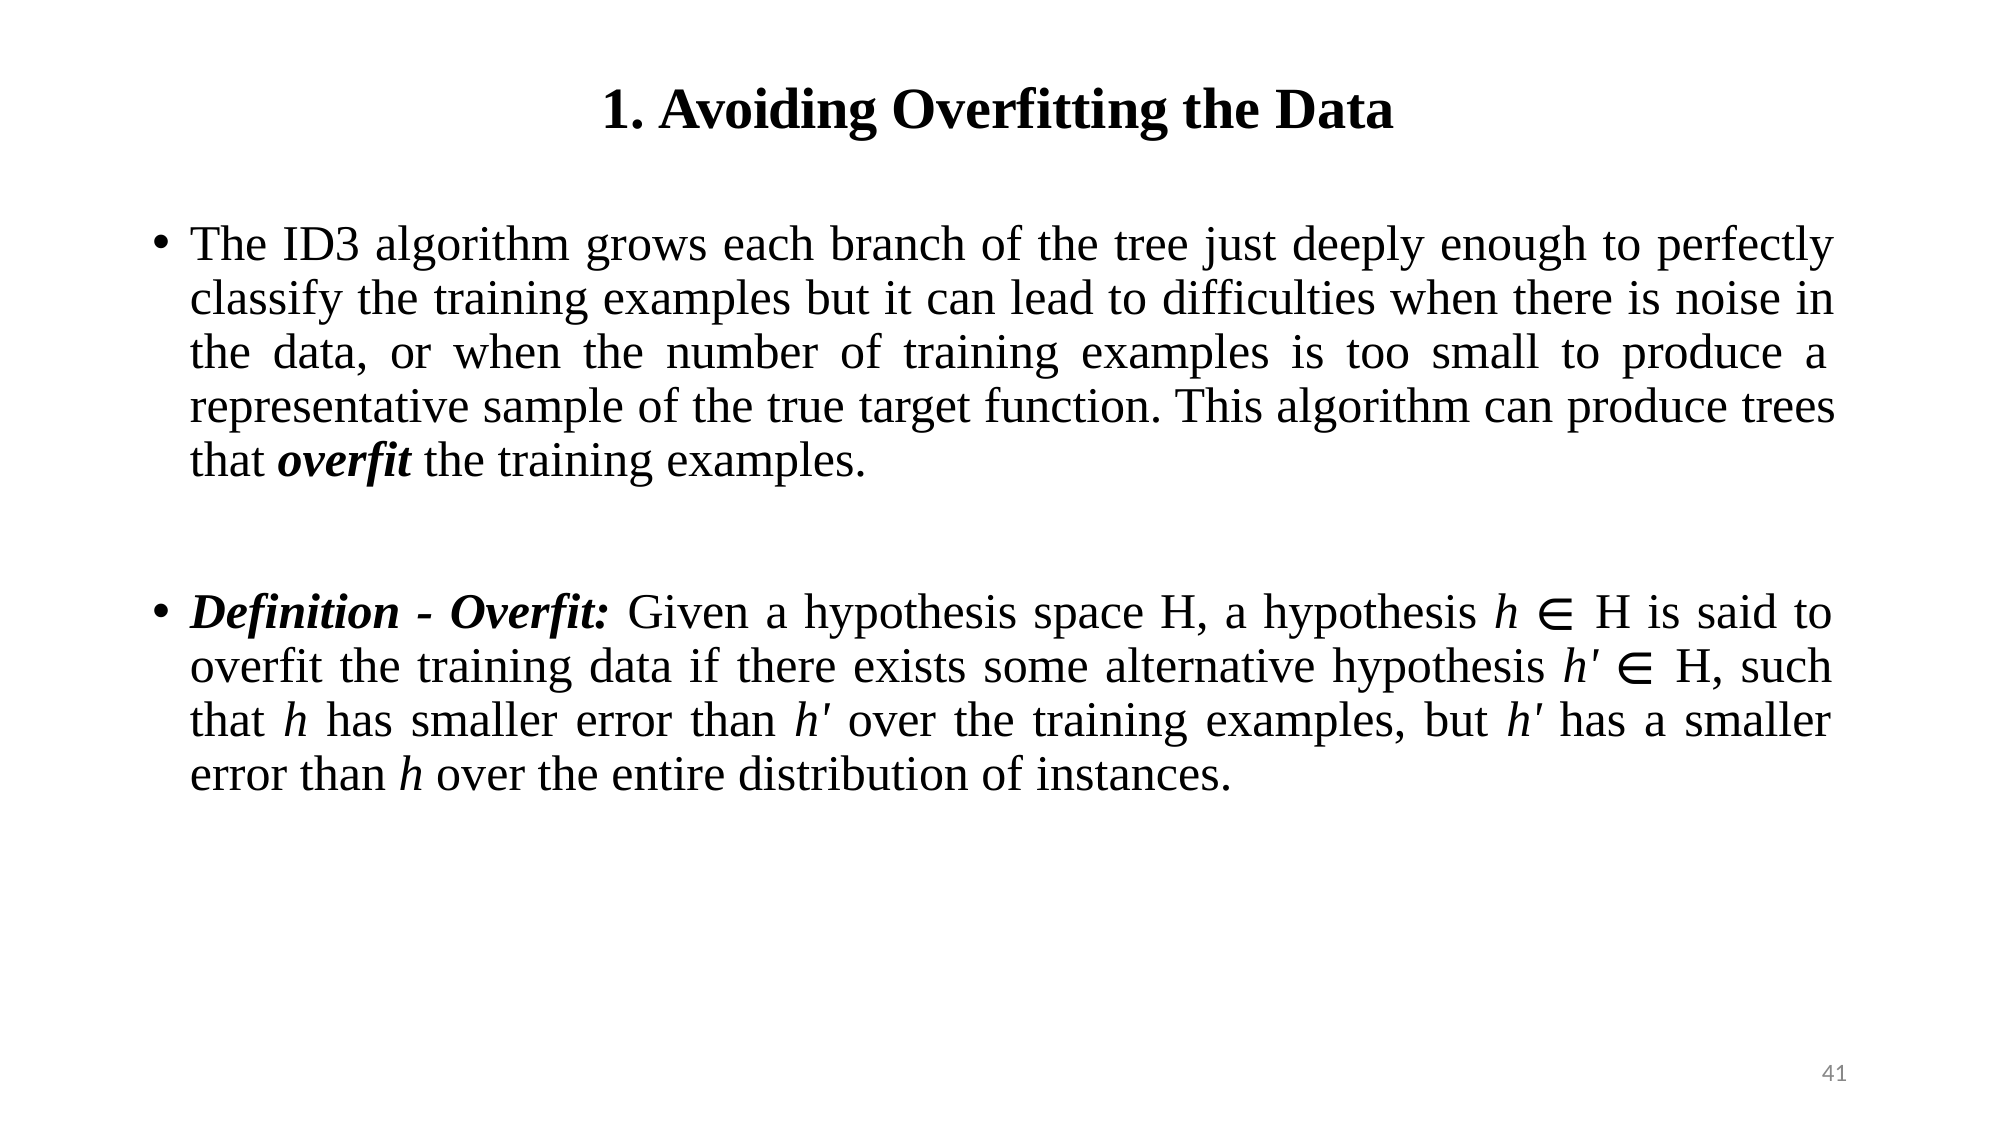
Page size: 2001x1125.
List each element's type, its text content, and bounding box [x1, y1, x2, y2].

slide_number 41 [1817, 1060, 1852, 1125]
text_box The ID3 algorithm grows each branch of the tree just deeply enough to perfectly classify the training examples but it can lead to difficulties when there is noise in the data, or when the number of training examples is too small to produce a representative sample of the true target function. This algorithm can produce trees that overfit the training examples. Definition - Overfit: Given a hypothesis space H, a hypothesis h ∈ H is said to overfit the training data if there exists some alternative hypothesis h' ∈ H, such that h has smaller error than h' over the training examples, but h' has a smaller error than h over the entire distribution of instances. [150, 209, 1850, 802]
title 1. Avoiding Overfitting the Data [598, 67, 1402, 209]
